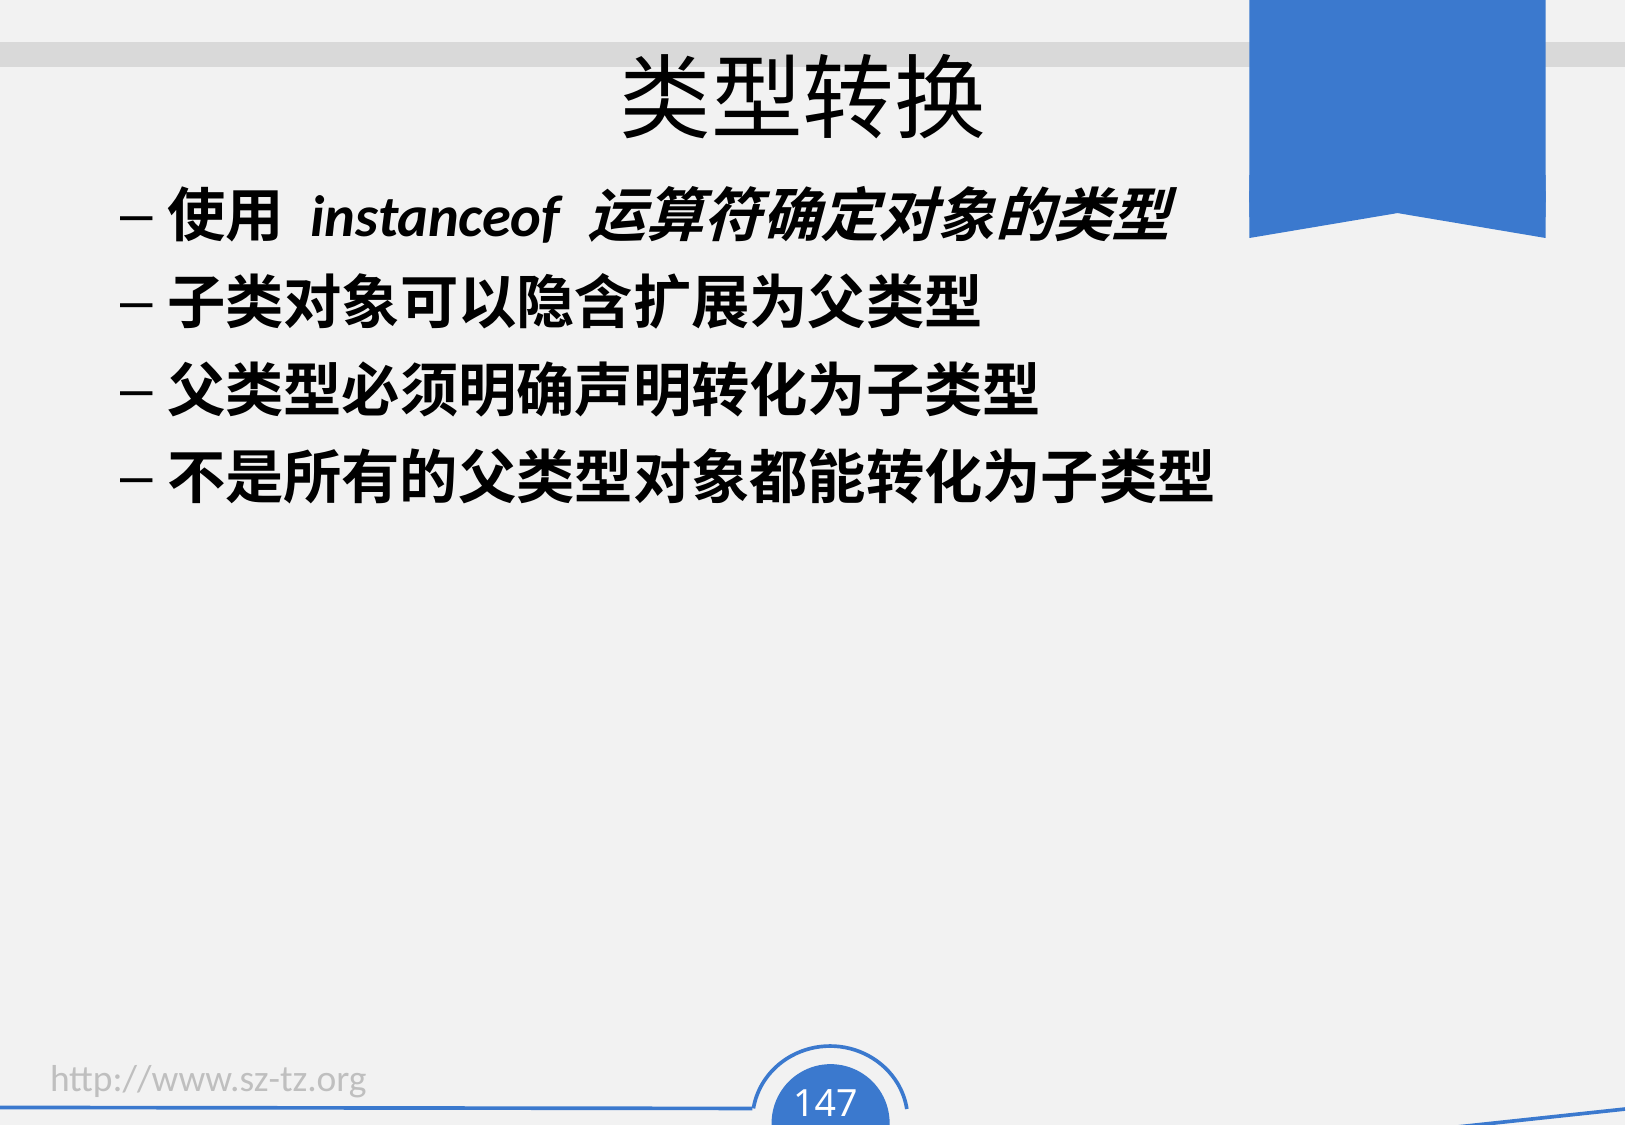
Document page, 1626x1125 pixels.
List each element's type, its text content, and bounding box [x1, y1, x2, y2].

list 使用 instanceof 运算符确定对象的类型 子类对象可以隐含扩展为父类型 父类型必须明确声明转化为子类型 不是所有的父类型对象都能转化为子类型 [30, 177, 1625, 1028]
title 类型转换 [99, 32, 1507, 132]
